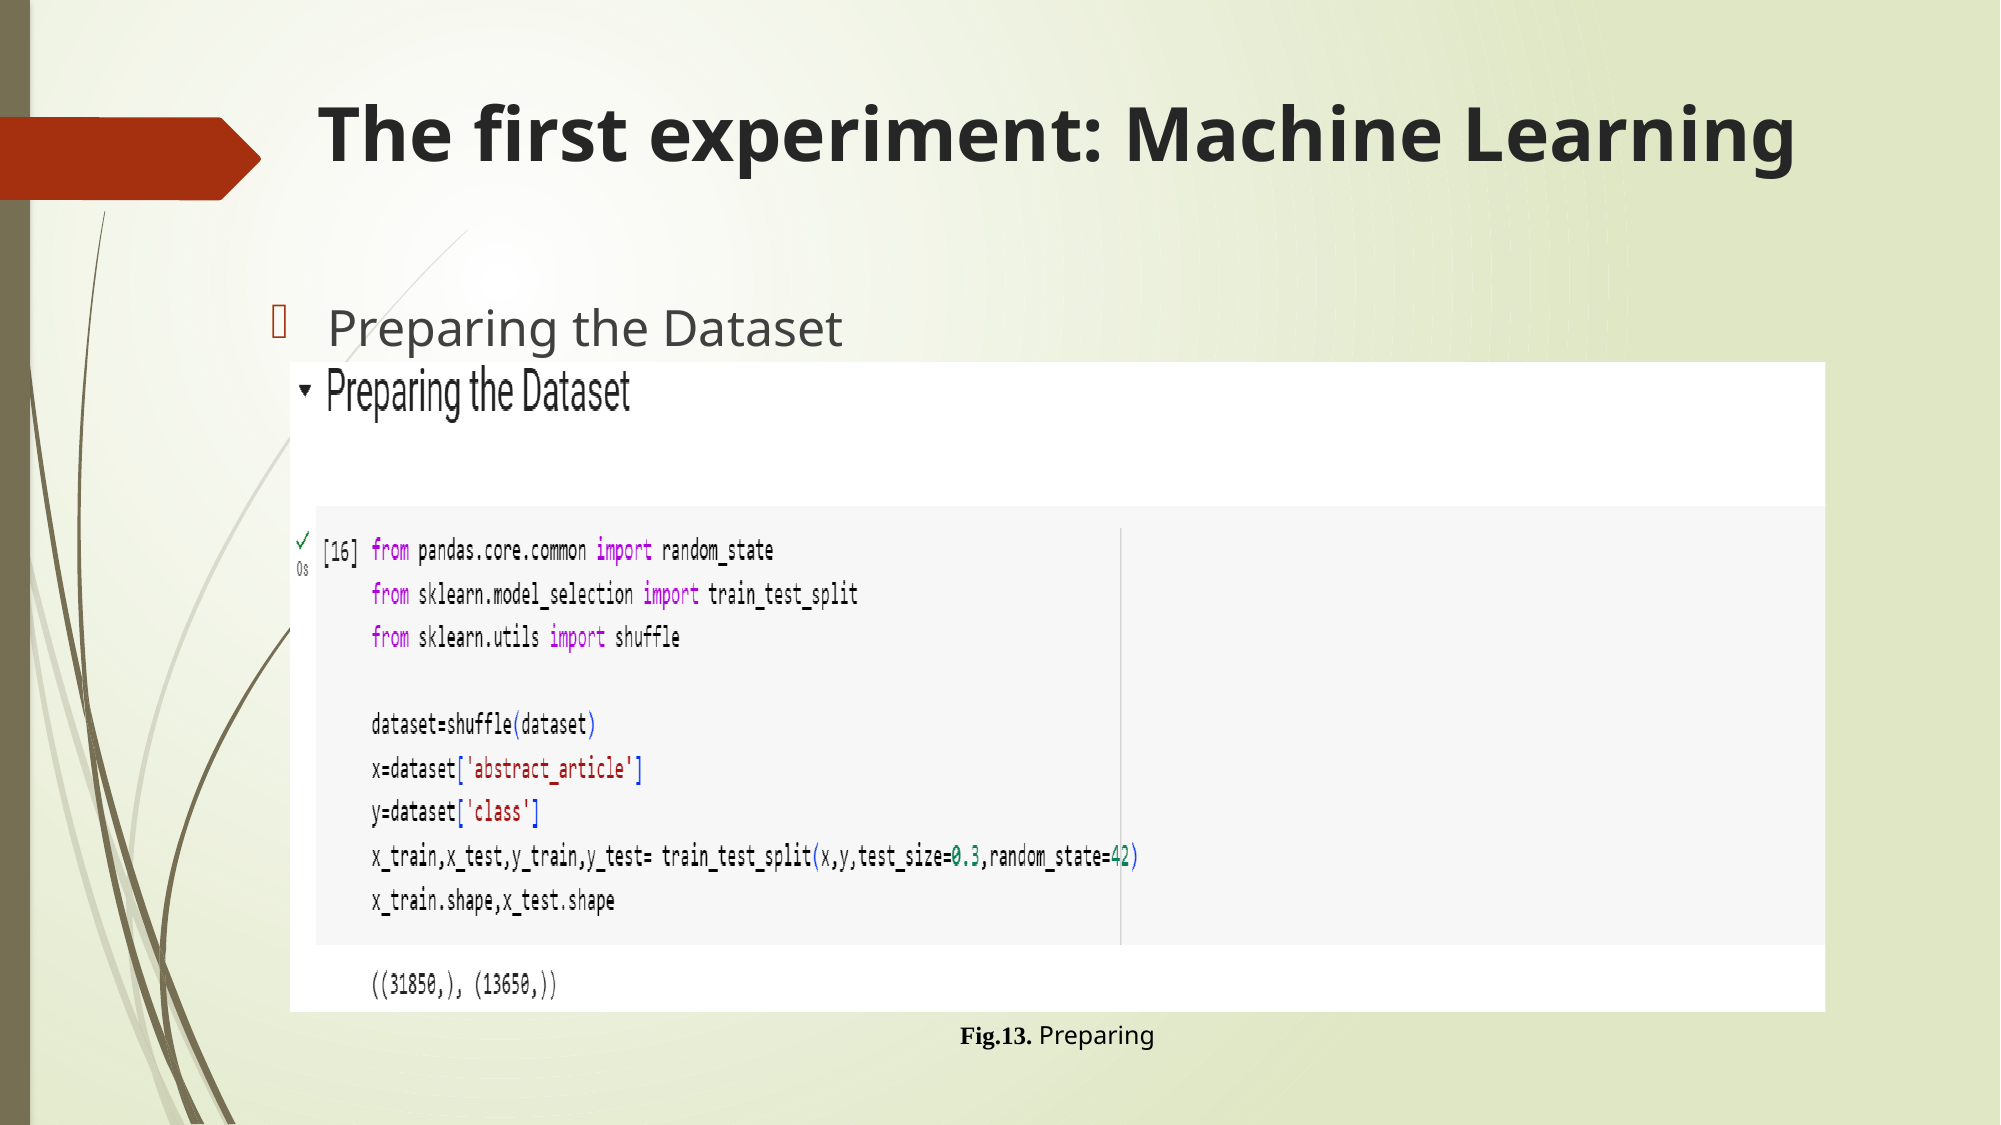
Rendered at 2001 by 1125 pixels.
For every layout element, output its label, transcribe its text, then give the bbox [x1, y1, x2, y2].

list Preparing the Dataset [255, 288, 1861, 1047]
title The first experiment: Machine Learning [255, 78, 1861, 242]
text_box Fig.13. Preparing [945, 1019, 1171, 1057]
picture [289, 361, 1826, 1012]
